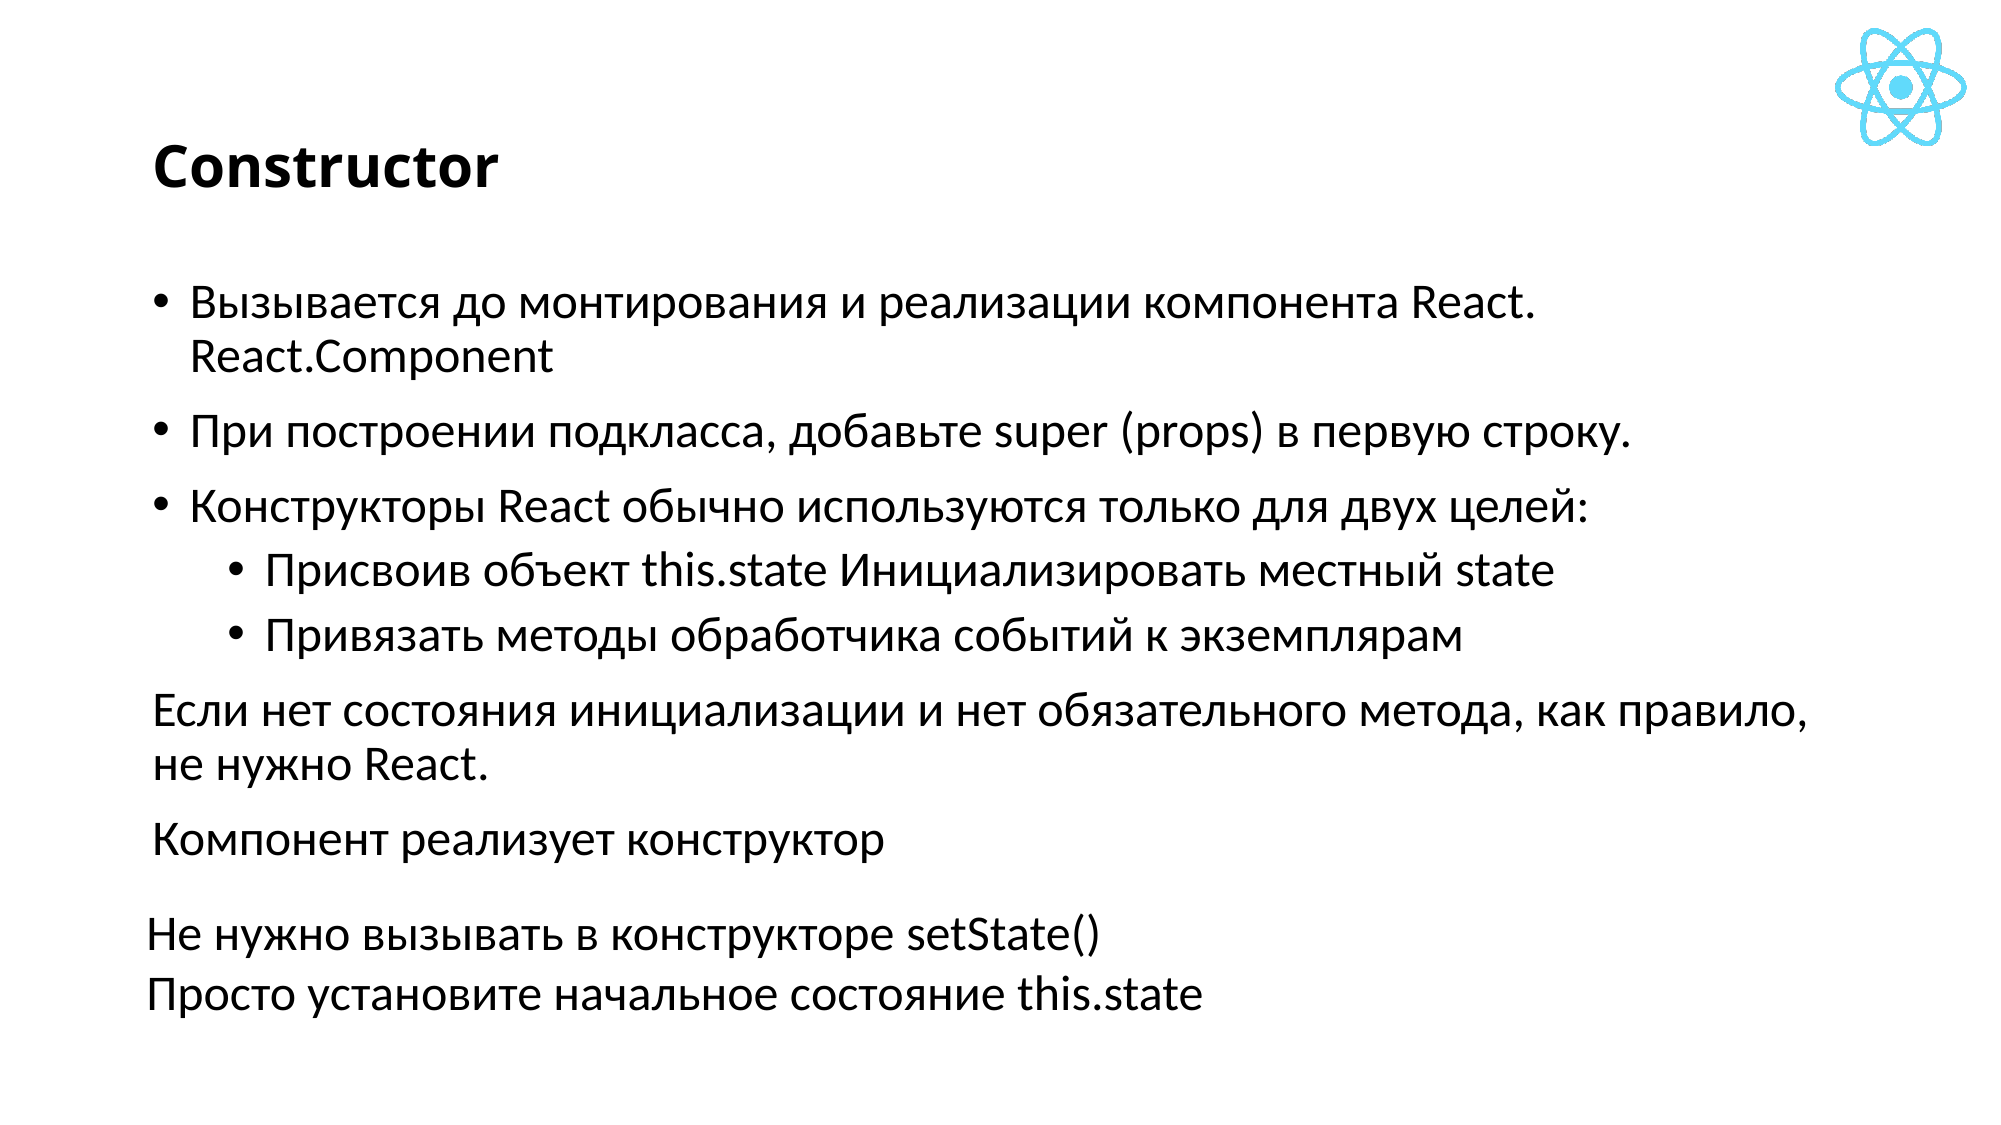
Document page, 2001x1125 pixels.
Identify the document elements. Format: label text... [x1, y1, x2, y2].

picture [1833, 28, 1968, 146]
text_box Не нужно вызывать в конструкторе setState() Просто установите начальное состояние this.state [131, 893, 1947, 1029]
list Вызывается до монтирования и реализации компонента React. React.Component При построении подкласса, добавьте super (props) в первую строку. Конструкторы React обычно используются только для двух целей: Присвоив объект this.state Инициализировать местный state Привязать методы обработчика событий к экземплярам Если нет состояния инициализации и нет обязательного метода, как правило, не нужно React. Компонент реализует конструктор [137, 268, 1863, 893]
title Constructor [137, 59, 1863, 268]
